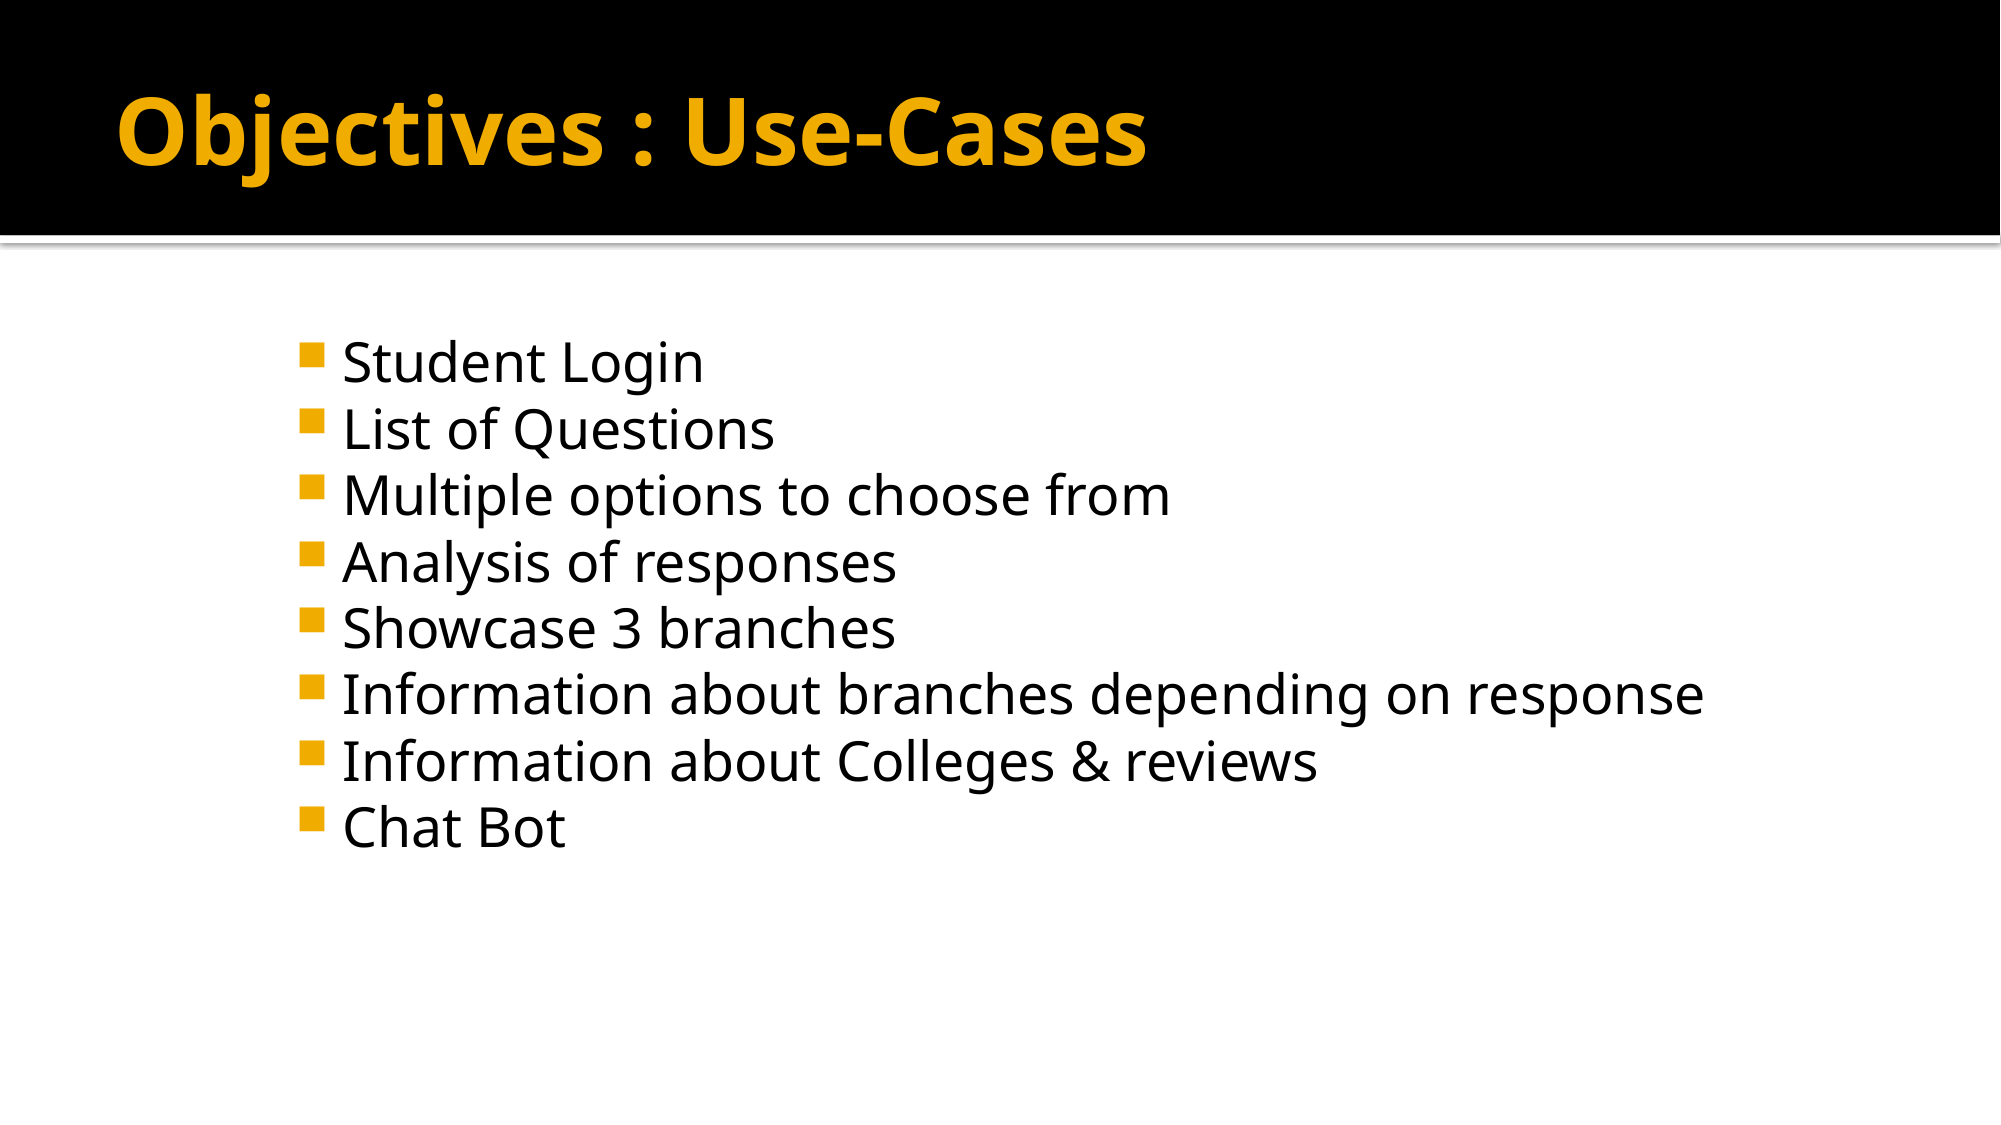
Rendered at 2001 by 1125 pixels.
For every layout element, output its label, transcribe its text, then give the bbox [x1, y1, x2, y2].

list Student Login List of Questions Multiple options to choose from Analysis of responses Showcase 3 branches Information about branches depending on response Information about Colleges & reviews Chat Bot [268, 312, 1732, 933]
title Objectives : Use-Cases [99, 25, 1900, 231]
